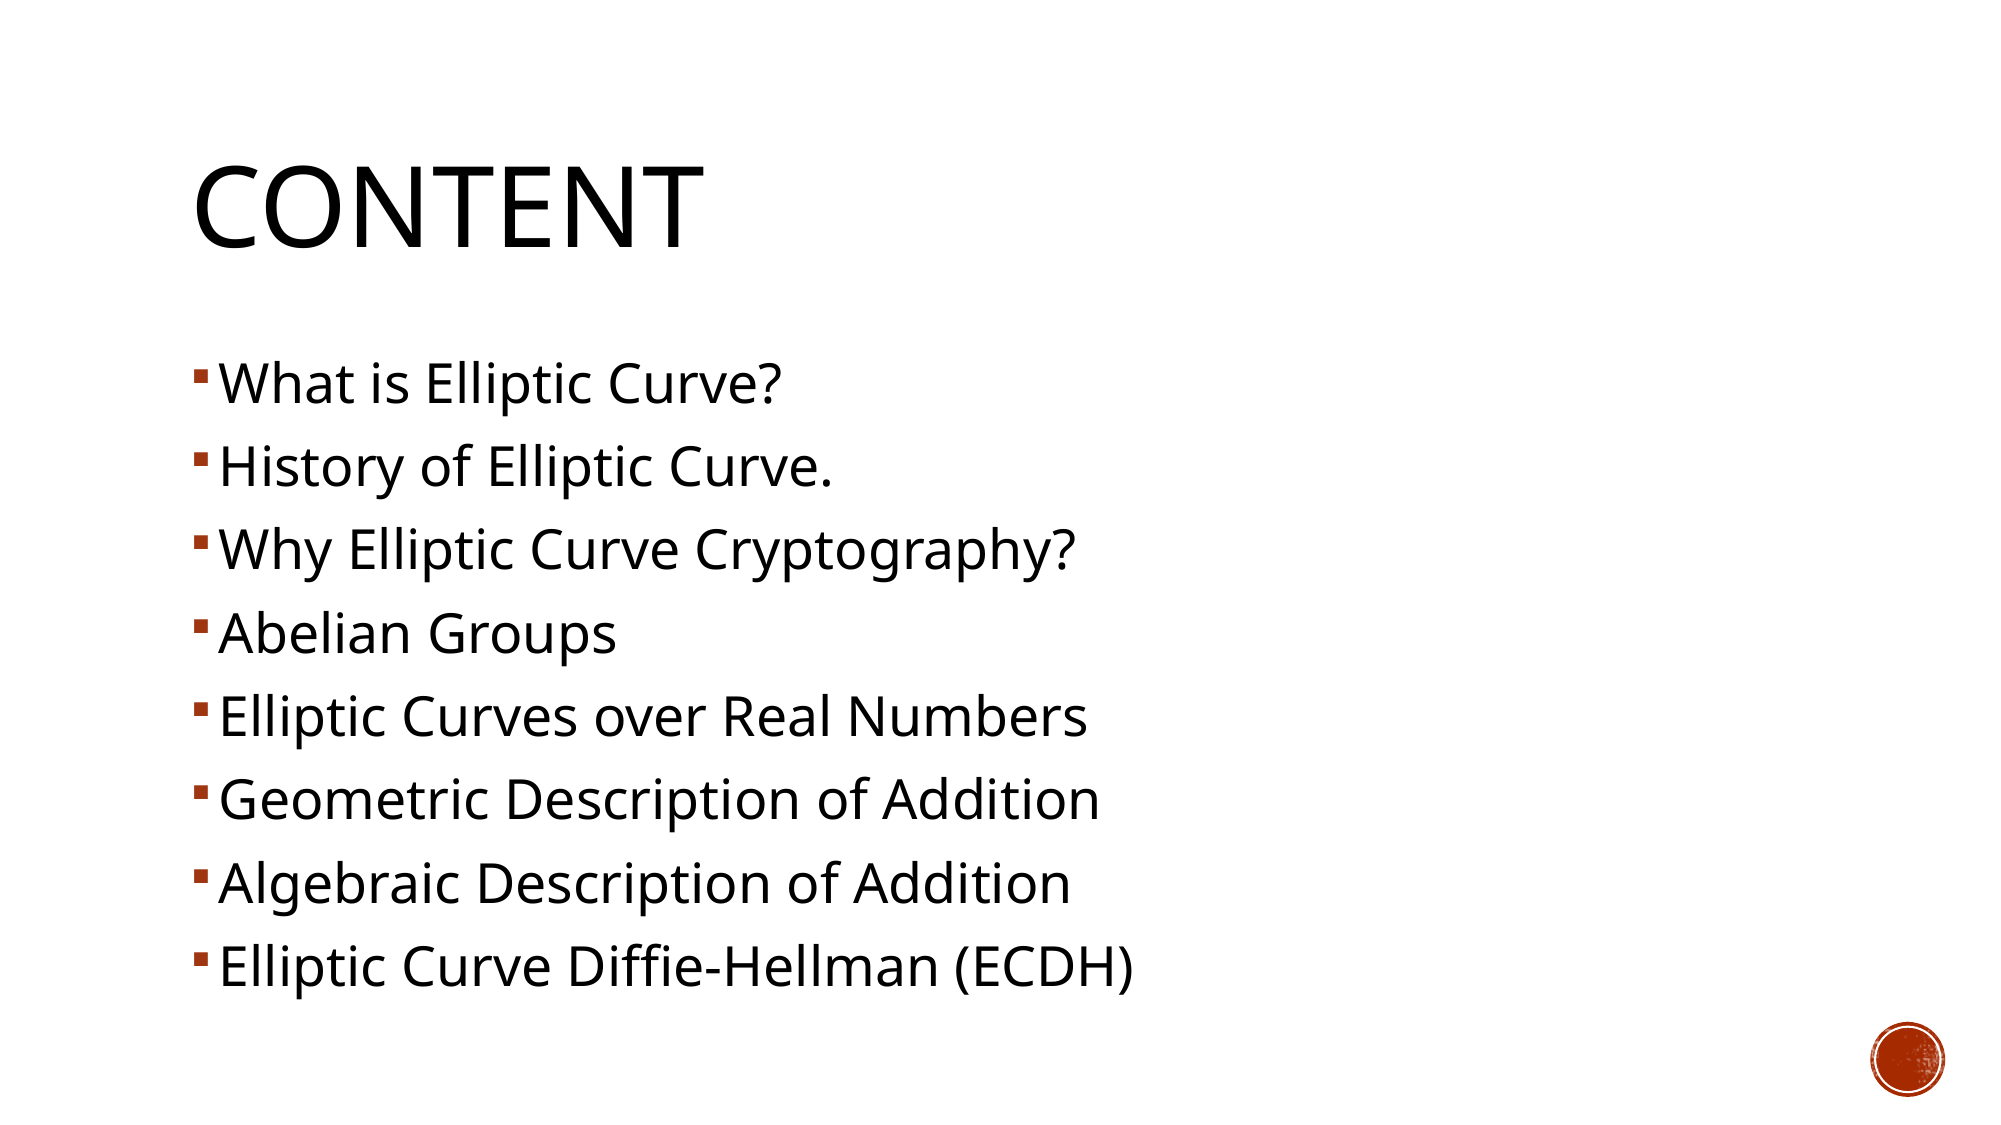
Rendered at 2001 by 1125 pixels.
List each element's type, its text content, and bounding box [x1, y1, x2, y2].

list What is Elliptic Curve? History of Elliptic Curve. Why Elliptic Curve Cryptography? Abelian Groups Elliptic Curves over Real Numbers Geometric Description of Addition Algebraic Description of Addition Elliptic Curve Diffie-Hellman (ECDH) [175, 348, 1826, 1013]
title Content [175, 79, 1826, 344]
